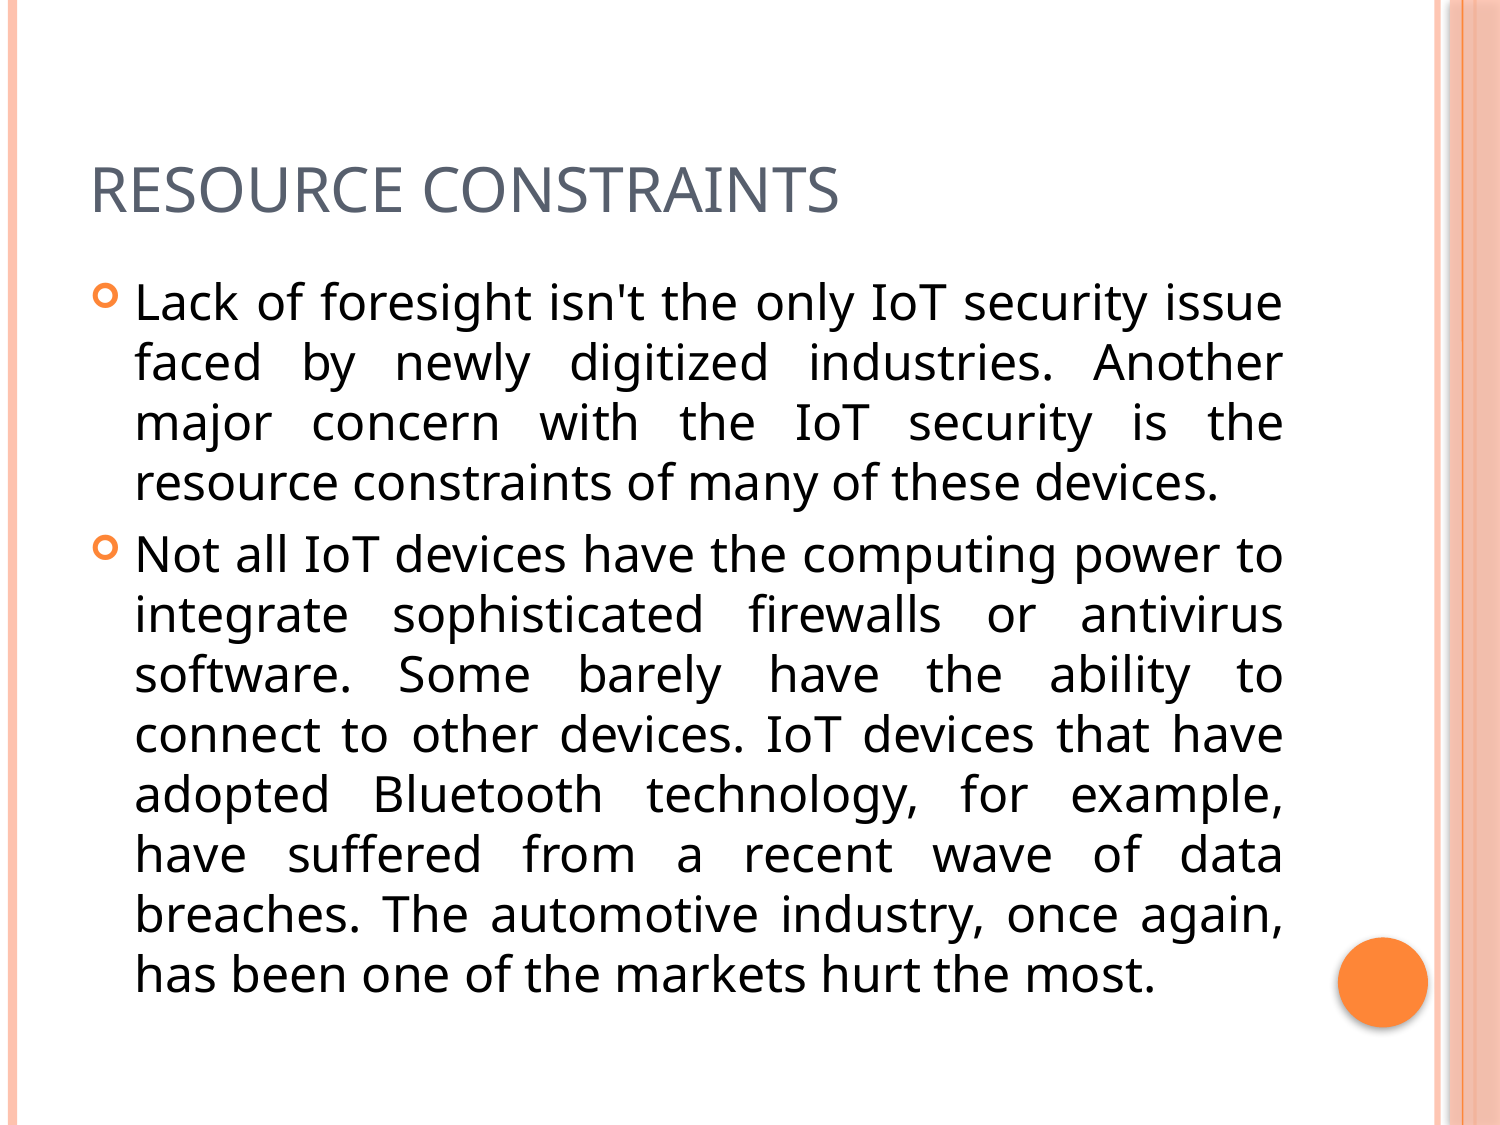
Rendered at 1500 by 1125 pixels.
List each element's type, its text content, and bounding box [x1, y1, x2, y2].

title Resource constraints [75, 45, 1300, 233]
list Lack of foresight isn't the only IoT security issue faced by newly digitized industries. Another major concern with the IoT security is the resource constraints of many of these devices. Not all IoT devices have the computing power to integrate sophisticated firewalls or antivirus software. Some barely have the ability to connect to other devices. IoT devices that have adopted Bluetooth technology, for example, have suffered from a recent wave of data breaches. The automotive industry, once again, has been one of the markets hurt the most. [75, 262, 1300, 1062]
